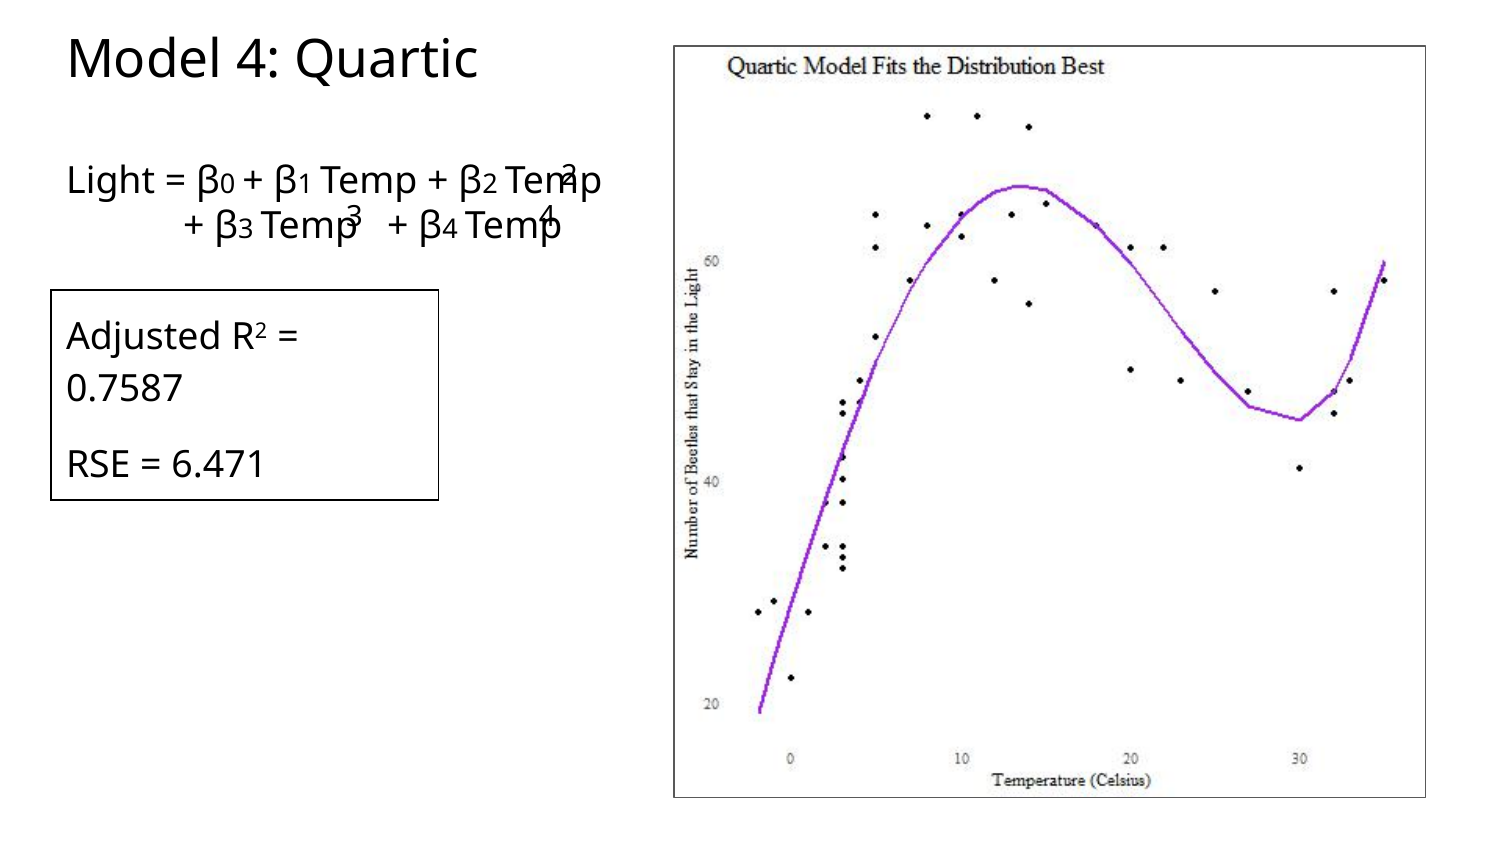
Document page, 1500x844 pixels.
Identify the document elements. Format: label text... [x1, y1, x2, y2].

text_box 3 [331, 182, 388, 248]
text_box Light = β0 + β1 Temp + β2 Temp + β3 Temp + β4 Temp [51, 141, 669, 262]
title Model 4: Quartic [51, 10, 1449, 104]
text_box 2 [546, 141, 603, 207]
text_box Adjusted R2 = 0.7587 RSE = 6.471 [51, 290, 439, 501]
picture [674, 46, 1425, 798]
